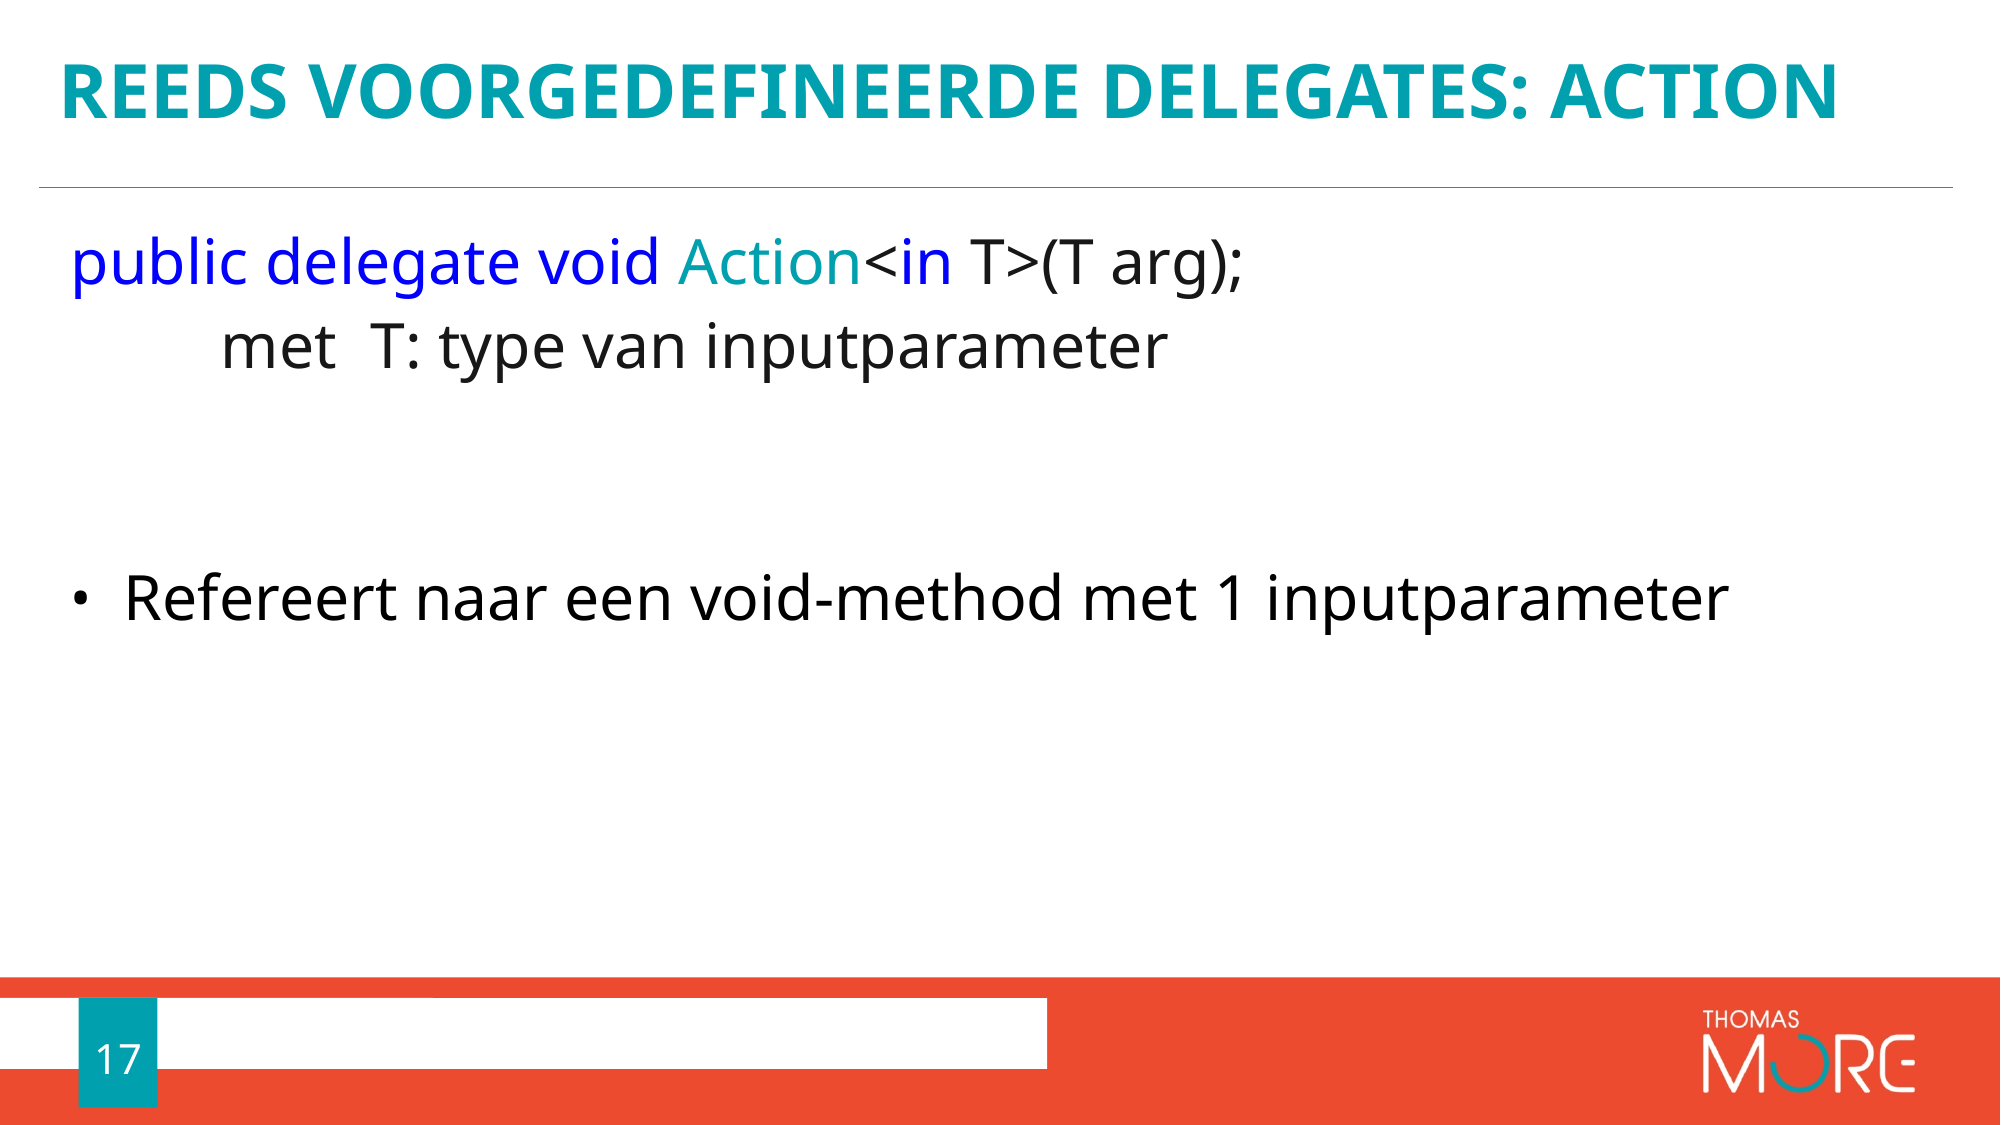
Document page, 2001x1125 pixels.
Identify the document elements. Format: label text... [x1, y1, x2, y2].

title Reeds voorgedefineerde Delegates: ACTION [0, 0, 2000, 188]
list public delegate void Action<in T>(T arg); met T: type van inputparameter Refereert naar een void-method met 1 inputparameter [0, 188, 2000, 976]
footer [165, 998, 1048, 1069]
slide_number 17 [78, 998, 158, 1108]
picture [1673, 980, 1944, 1122]
